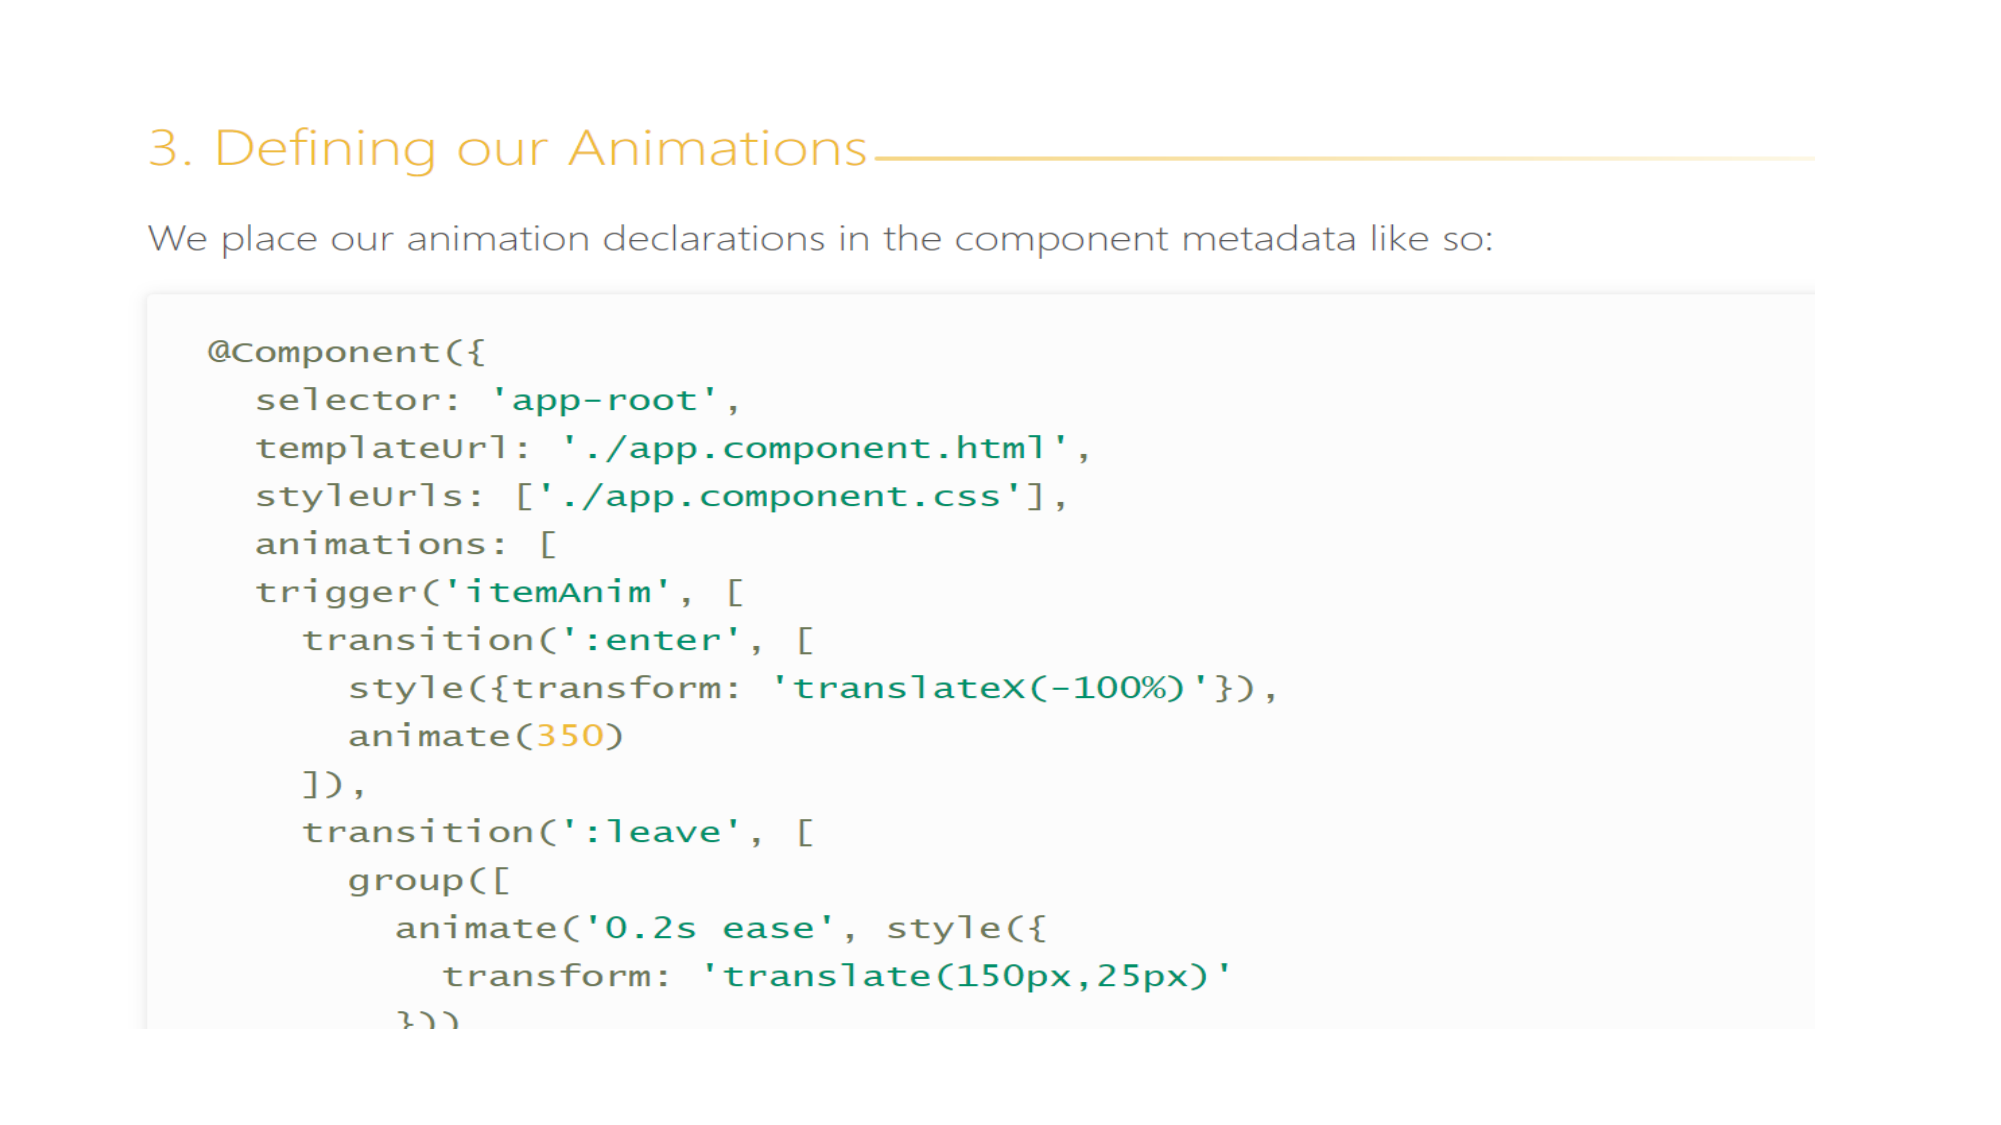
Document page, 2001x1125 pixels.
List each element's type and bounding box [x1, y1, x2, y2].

picture [123, 96, 1815, 1029]
